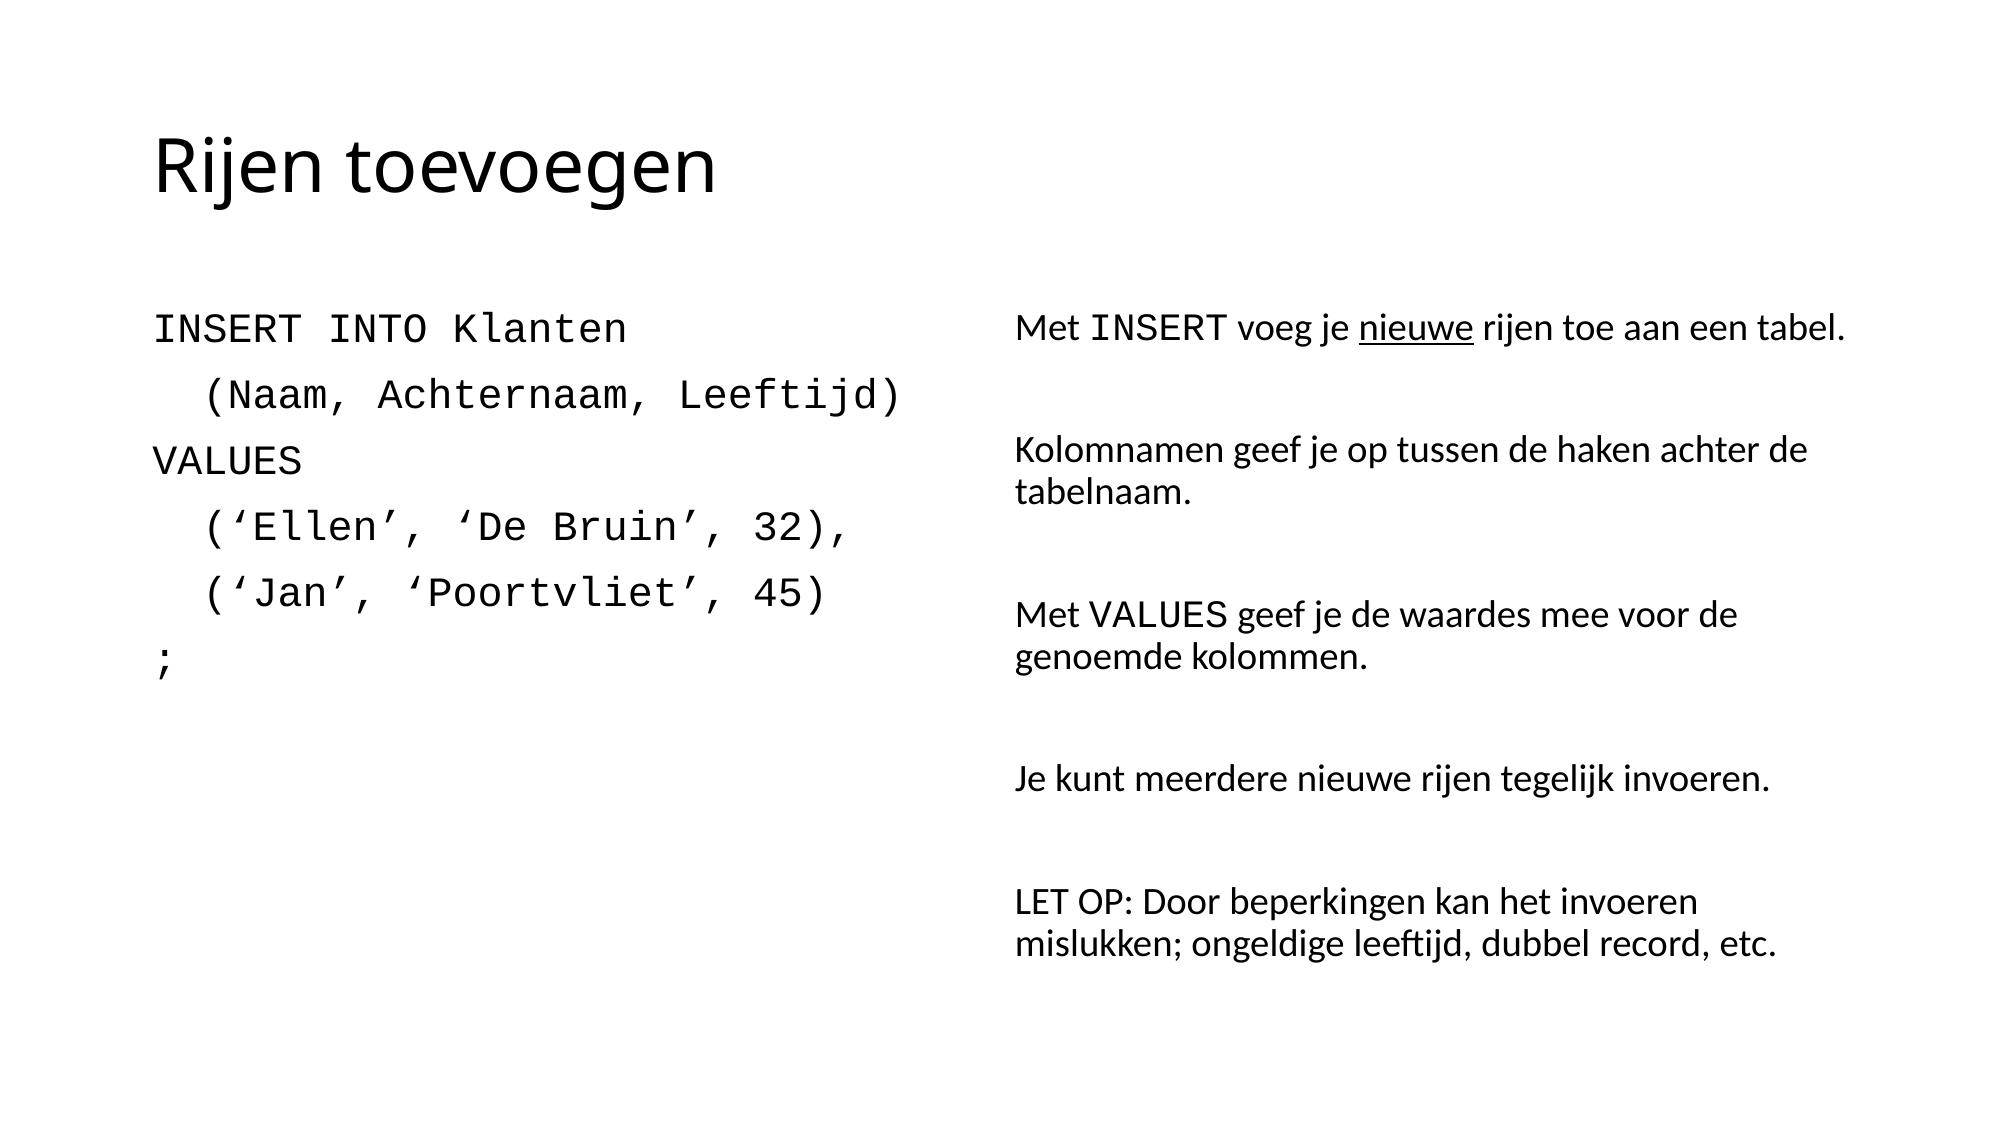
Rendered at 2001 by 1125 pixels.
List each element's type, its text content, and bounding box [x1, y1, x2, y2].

text_box Met INSERT voeg je nieuwe rijen toe aan een tabel. Kolomnamen geef je op tussen de haken achter de tabelnaam. Met VALUES geef je de waardes mee voor de genoemde kolommen. Je kunt meerdere nieuwe rijen tegelijk invoeren. LET OP: Door beperkingen kan het invoeren mislukken; ongeldige leeftijd, dubbel record, etc. [999, 299, 1863, 1014]
title Rijen toevoegen [137, 59, 1863, 278]
list INSERT INTO Klanten (Naam, Achternaam, Leeftijd) VALUES (‘Ellen’, ‘De Bruin’, 32), (‘Jan’, ‘Poortvliet’, 45) ; [137, 299, 961, 1014]
